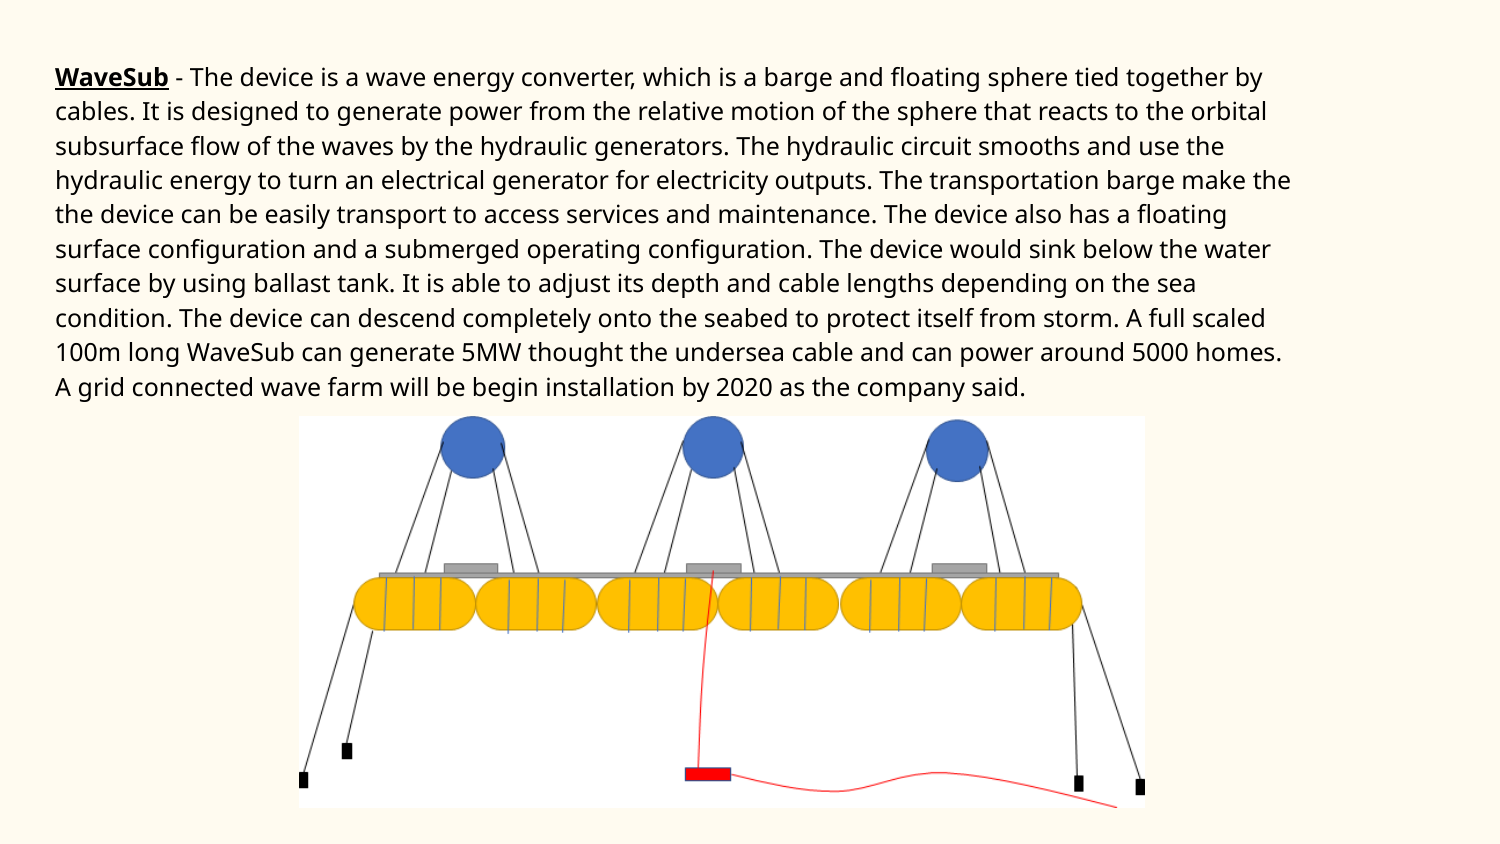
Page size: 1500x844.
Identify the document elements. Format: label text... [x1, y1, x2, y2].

list WaveSub - The device is a wave energy converter, which is a barge and floating sphere tied together by cables. It is designed to generate power from the relative motion of the sphere that reacts to the orbital subsurface flow of the waves by the hydraulic generators. The hydraulic circuit smooths and use the hydraulic energy to turn an electrical generator for electricity outputs. The transportation barge make the the device can be easily transport to access services and maintenance. The device also has a floating surface configuration and a submerged operating configuration. The device would sink below the water surface by using ballast tank. It is able to adjust its depth and cable lengths depending on the sea condition. The device can descend completely onto the seabed to protect itself from storm. A full scaled 100m long WaveSub can generate 5MW thought the undersea cable and can power around 5000 homes. A grid connected wave farm will be begin installation by 2020 as the company said. [40, 41, 1311, 372]
picture [299, 416, 1145, 808]
